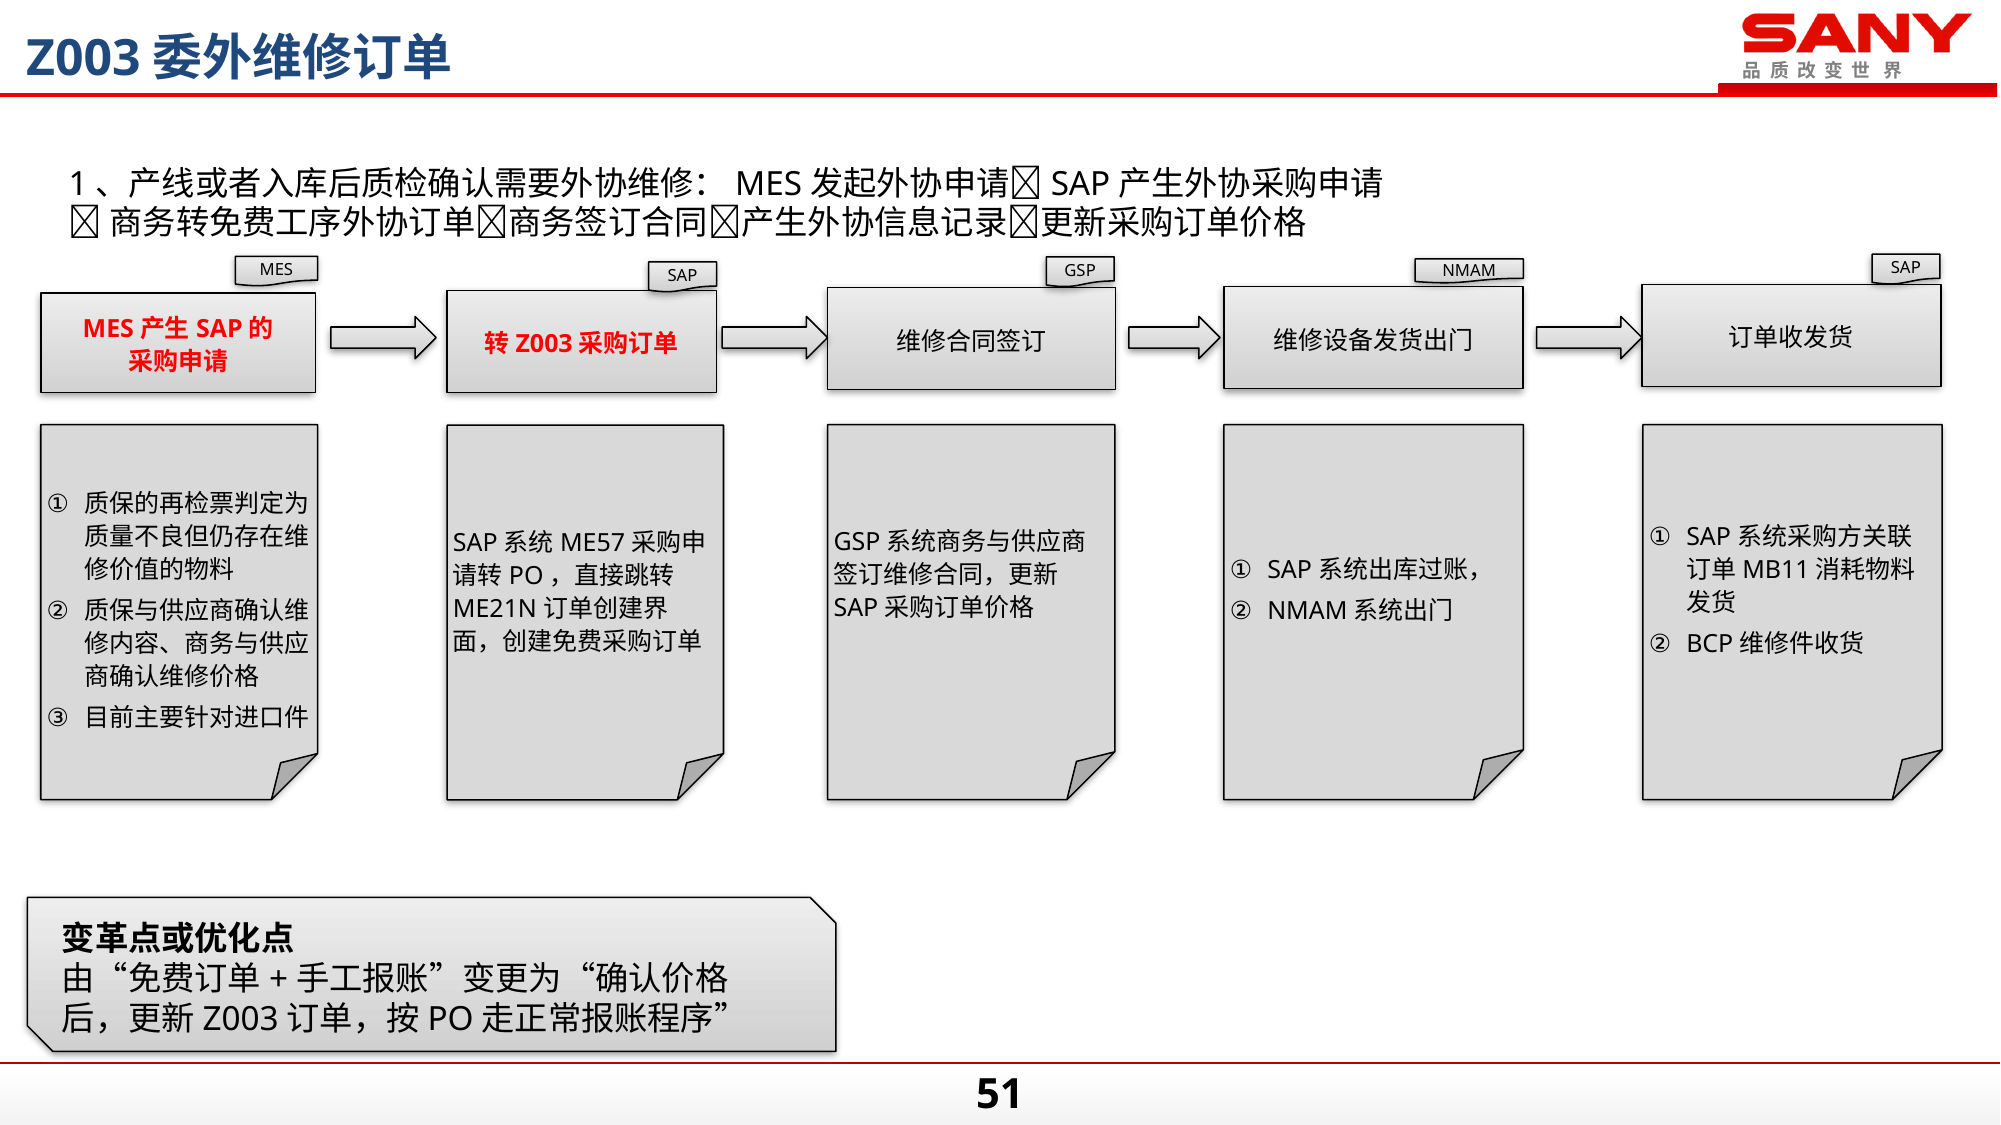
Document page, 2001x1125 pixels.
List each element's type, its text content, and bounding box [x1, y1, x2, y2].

text_box 变革点或优化点 由“免费订单+手工报账”变更为“确认价格后，更新Z003订单，按PO走正常报账程序” [46, 910, 784, 1045]
text_box Z003委外维修订单 [10, 21, 1619, 102]
picture [1738, 5, 1978, 61]
text_box 转Z003采购订单 [446, 290, 717, 393]
text_box 维修设备发货出门 [1223, 286, 1524, 389]
text_box GSP [1045, 256, 1115, 288]
text_box 质保的再检票判定为质量不良但仍存在维修价值的物料 质保与供应商确认维修内容、商务与供应商确认维修价格 目前主要针对进口件 [39, 423, 319, 801]
text_box [26, 896, 837, 1053]
text_box 1、产线或者入库后质检确认需要外协维修：MES发起外协申请SAP产生外协采购申请 商务转免费工序外协订单商务签订合同产生外协信息记录更新采购订单价格 [53, 154, 1619, 250]
text_box SAP [1871, 253, 1941, 285]
text_box NMAM [1414, 258, 1525, 284]
text_box SAP系统ME57采购申请转PO，直接跳转ME21N订单创建界面，创建免费采购订单 [446, 424, 725, 801]
text_box [1535, 315, 1643, 360]
text_box SAP系统出库过账， NMAM系统出门 [1223, 423, 1525, 801]
text_box [1128, 315, 1218, 360]
text_box MES产生SAP的 采购申请 [40, 292, 316, 393]
text_box SAP系统采购方关联订单MB11消耗物料发货 BCP维修件收货 [1642, 423, 1943, 801]
text_box [721, 315, 829, 360]
text_box 订单收发货 [1641, 284, 1942, 387]
text_box GSP系统商务与供应商签订维修合同，更新SAP采购订单价格 [826, 423, 1116, 801]
text_box [330, 315, 437, 360]
text_box MES [234, 255, 319, 287]
text_box 维修合同签订 [827, 287, 1116, 390]
text_box SAP [647, 261, 718, 293]
